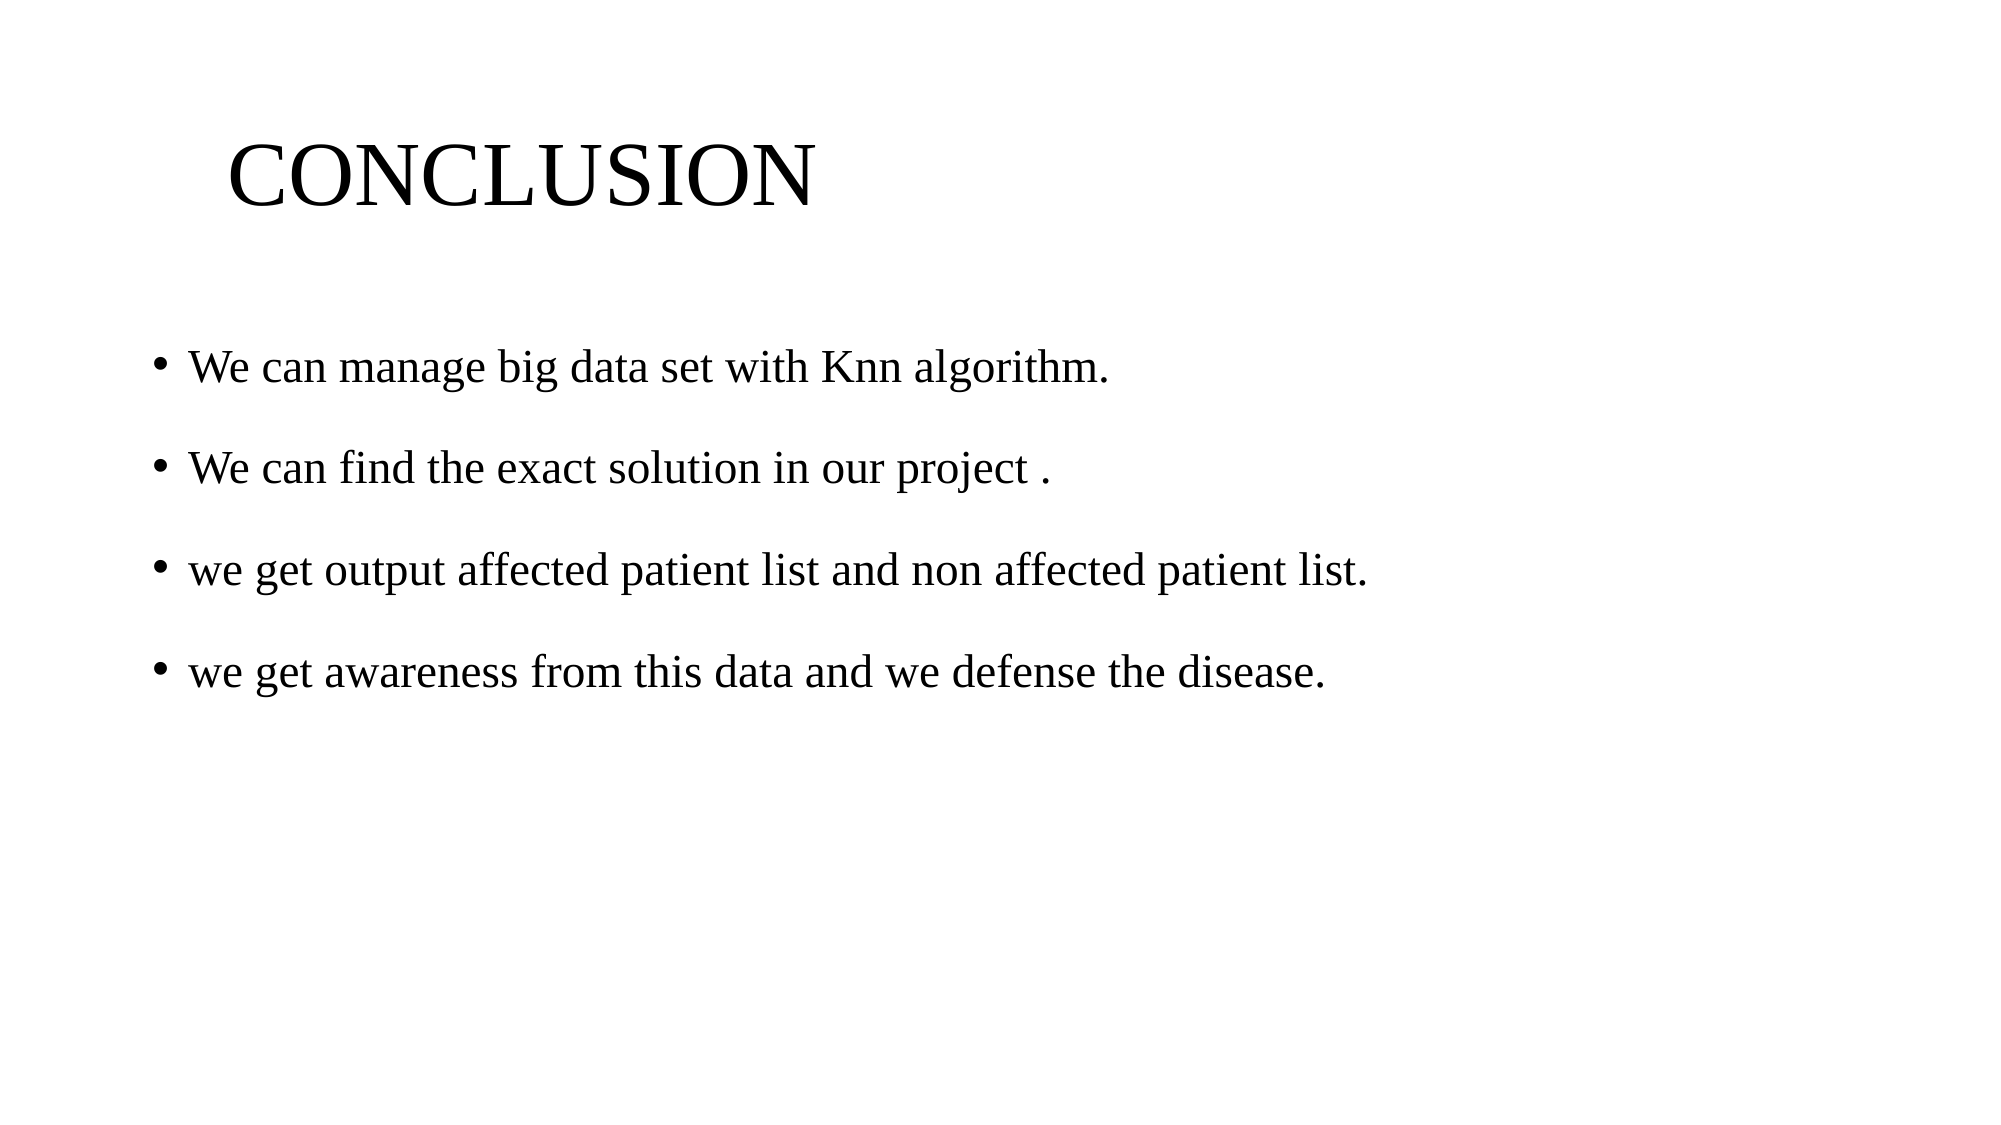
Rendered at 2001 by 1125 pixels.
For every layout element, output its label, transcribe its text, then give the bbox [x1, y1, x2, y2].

title CONCLUSION [137, 59, 1863, 278]
list We can manage big data set with Knn algorithm. We can find the exact solution in our project . we get output affected patient list and non affected patient list. we get awareness from this data and we defense the disease. [137, 299, 1863, 1014]
